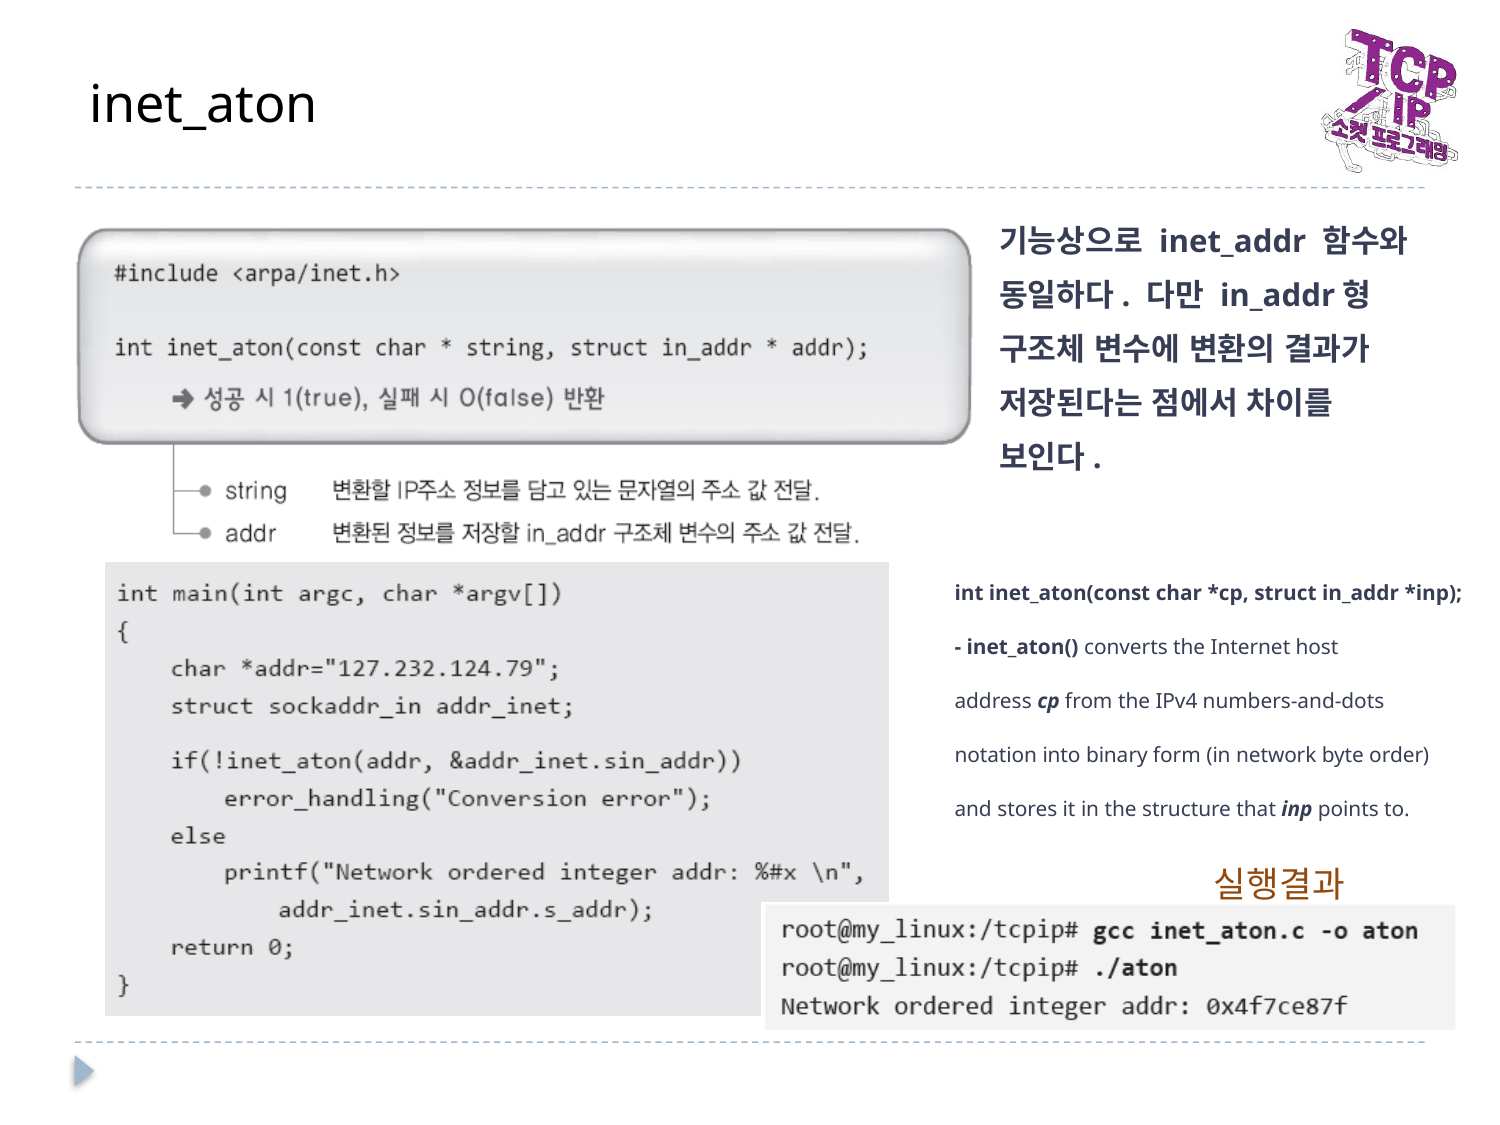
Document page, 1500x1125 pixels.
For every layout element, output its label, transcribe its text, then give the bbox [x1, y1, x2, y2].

picture [70, 222, 974, 551]
picture [1312, 18, 1470, 176]
text_box 기능상으로 inet_addr 함수와 동일하다. 다만 in_addr형 구조체 변수에 변환의 결과가 저장된다는 점에서 차이를 보인다. [983, 221, 1443, 459]
picture [105, 562, 1458, 1034]
title inet_aton [75, 24, 1307, 141]
text_box int inet_aton(const char *cp, struct in_addr *inp); - inet_aton() converts the Internet host address cp from the IPv4 numbers-and-dots notation into binary form (in network byte order) and stores it in the structure that inp points to. [938, 561, 1484, 810]
text_box 실행결과 [1198, 842, 1377, 902]
